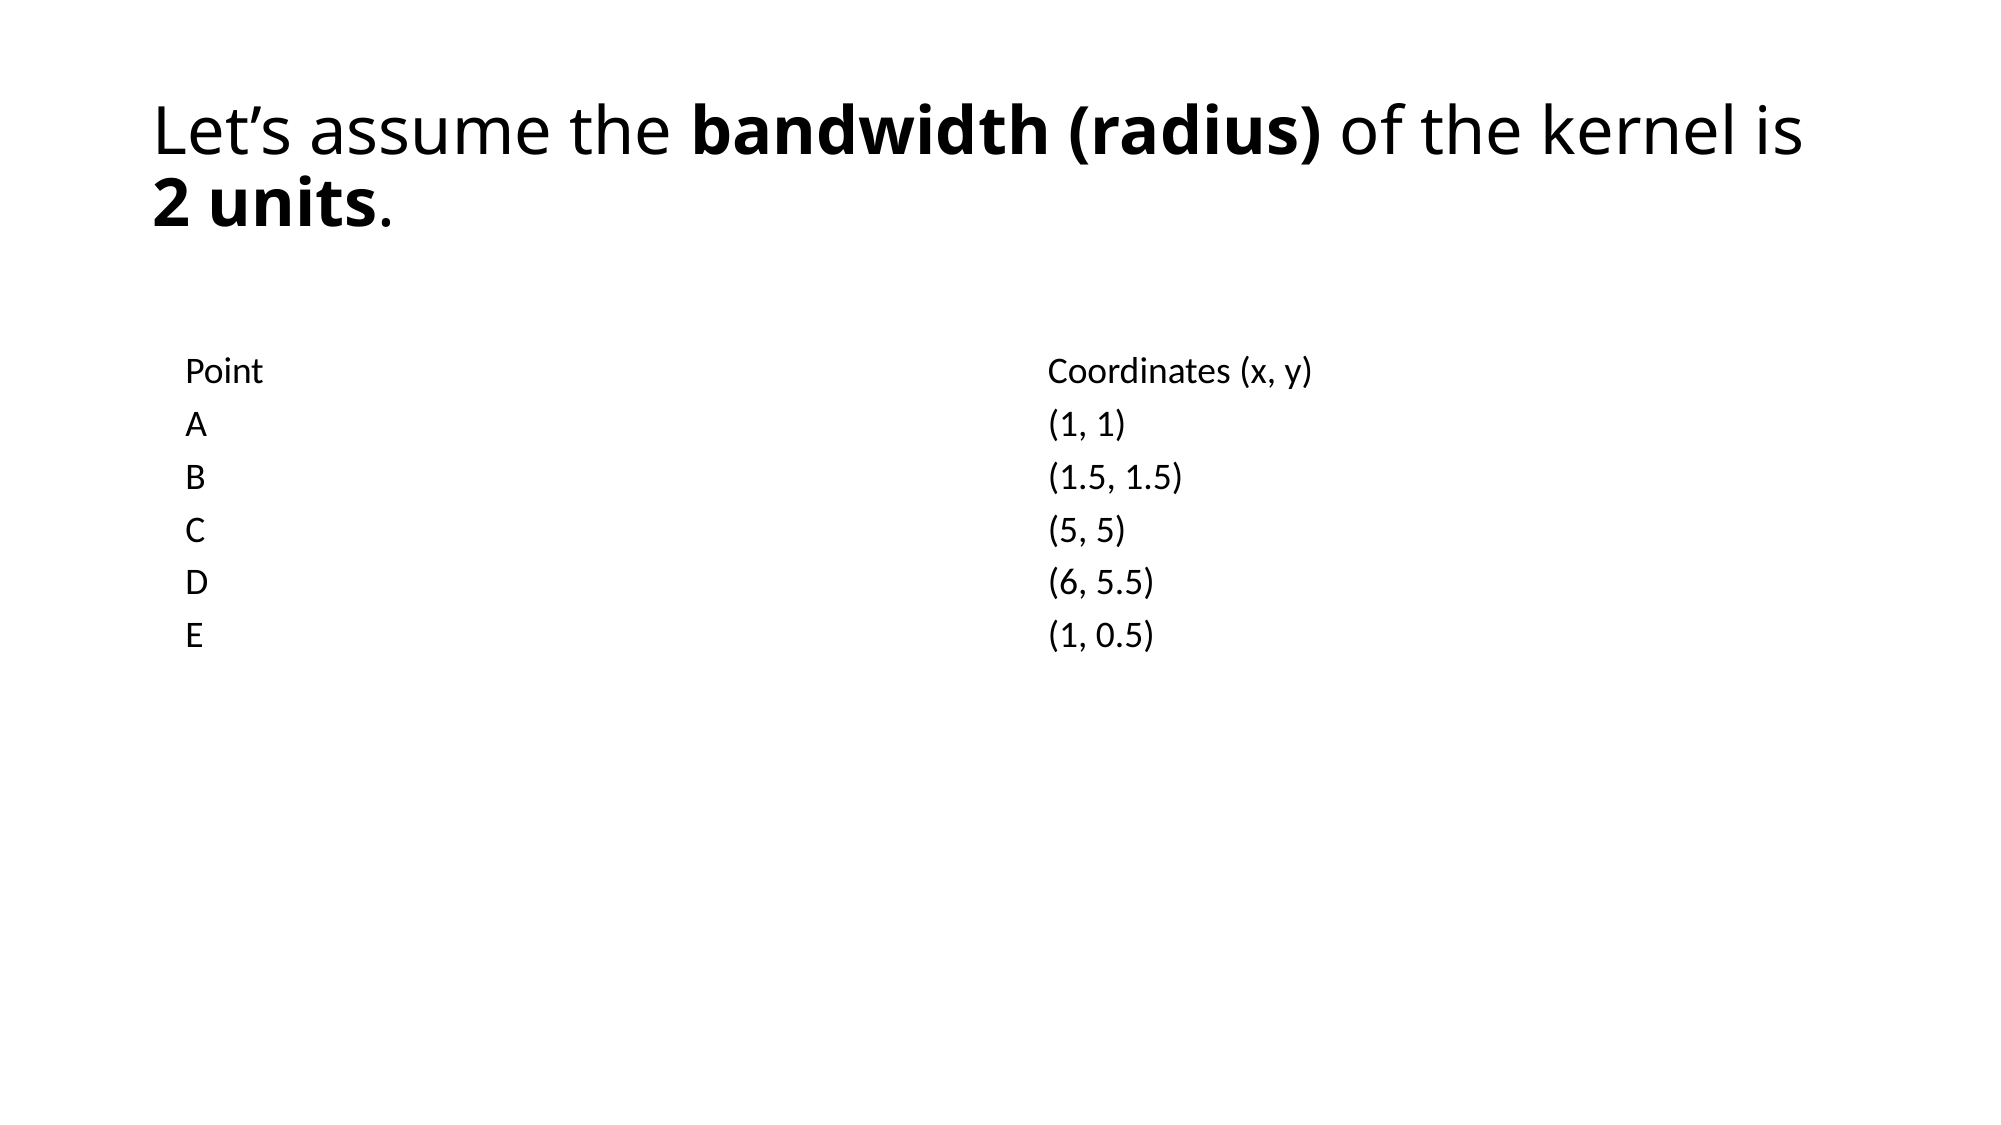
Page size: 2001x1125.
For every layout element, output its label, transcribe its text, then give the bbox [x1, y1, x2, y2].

table_cell (1.5, 1.5) [1033, 453, 1895, 506]
title Let’s assume the bandwidth (radius) of the kernel is 2 units. [137, 59, 1863, 278]
table_header Point [170, 348, 1033, 401]
table_cell (1, 0.5) [1033, 612, 1895, 665]
table_cell (6, 5.5) [1033, 559, 1895, 612]
table_cell D [170, 559, 1033, 612]
table_cell B [170, 453, 1033, 506]
table_cell A [170, 401, 1033, 453]
table_cell (5, 5) [1033, 506, 1895, 559]
table_cell (1, 1) [1033, 401, 1895, 453]
table_header Coordinates (x, y) [1033, 348, 1895, 401]
table_cell C [170, 506, 1033, 559]
table_cell E [170, 612, 1033, 665]
